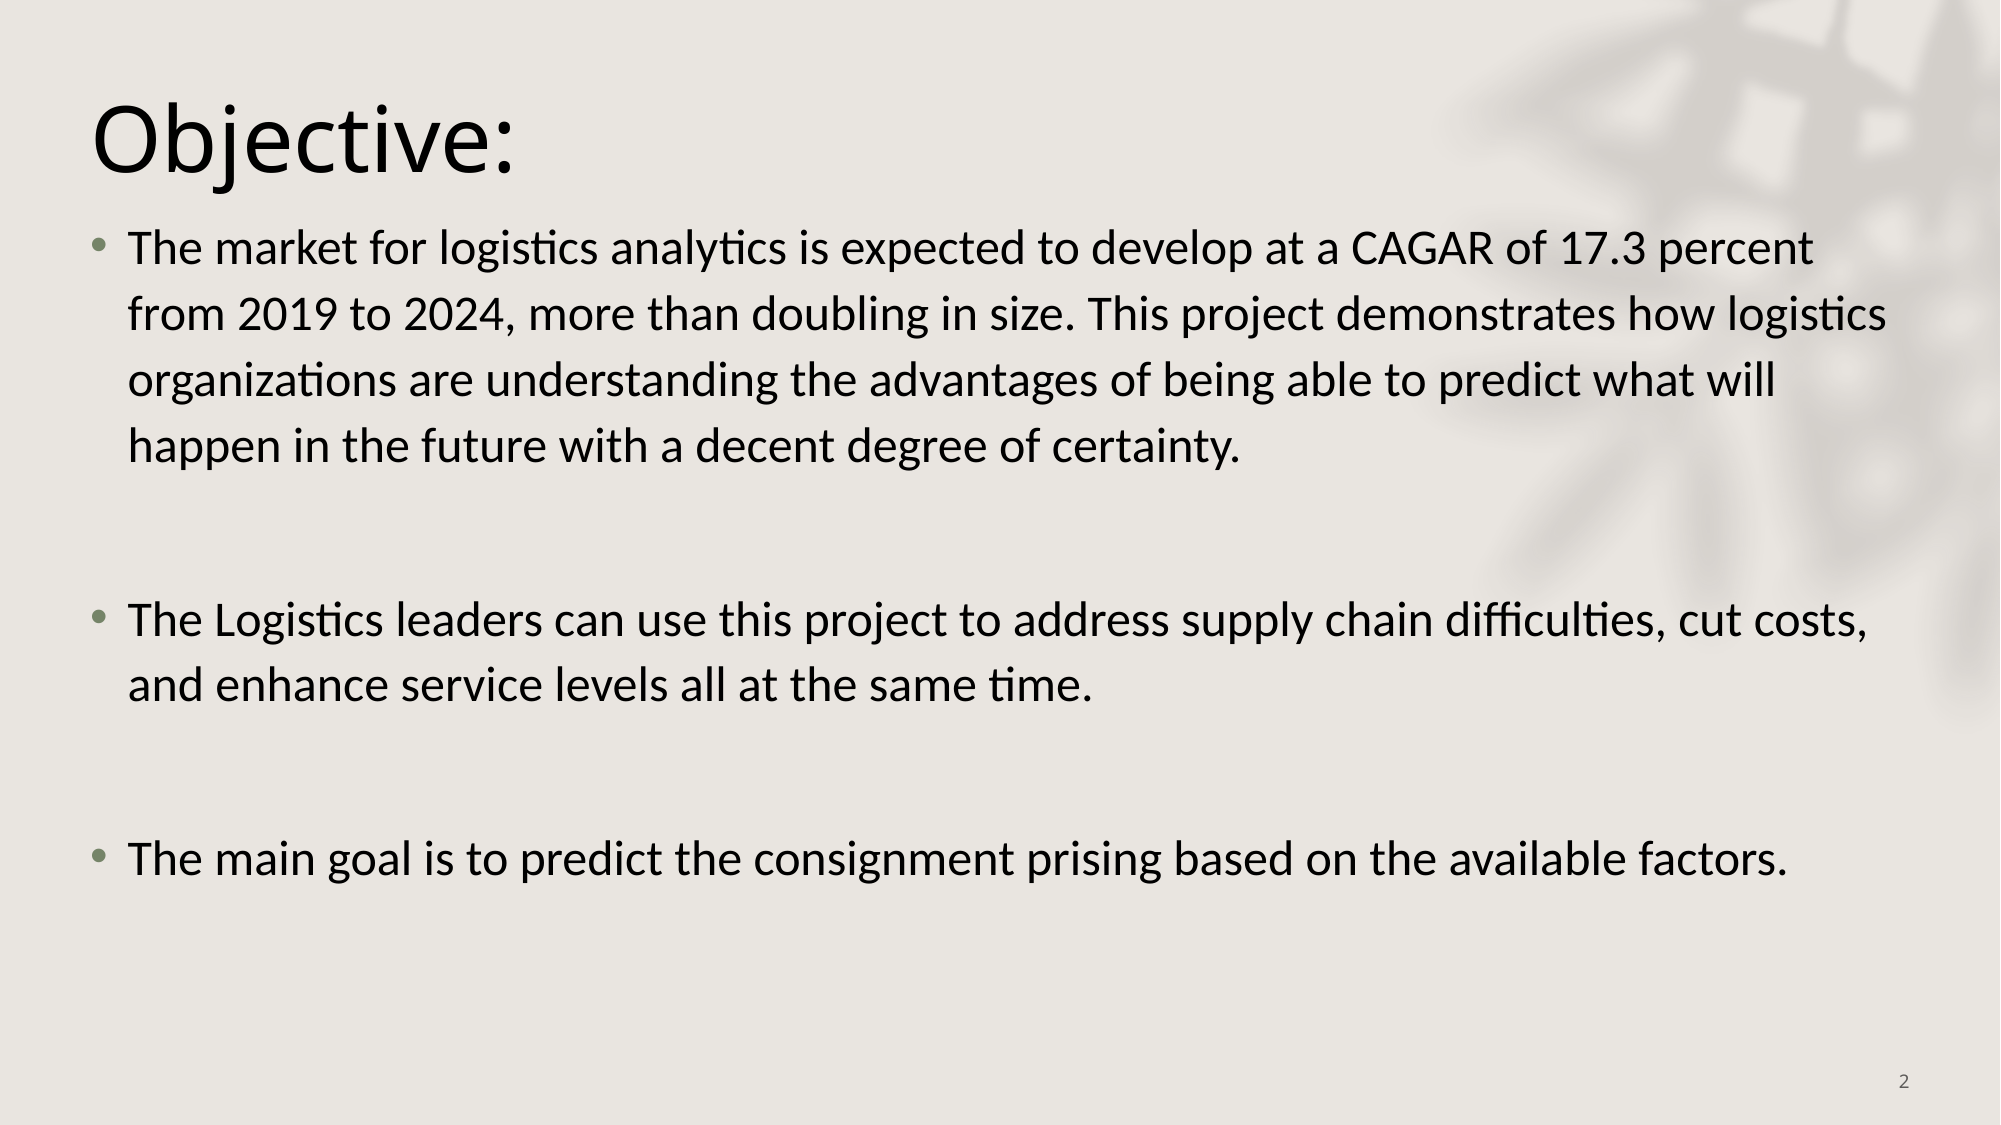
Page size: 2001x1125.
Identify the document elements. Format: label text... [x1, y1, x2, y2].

title Objective: [75, 60, 1863, 200]
slide_number 2 [1474, 1052, 1925, 1113]
list The market for logistics analytics is expected to develop at a CAGAR of 17.3 percent from 2019 to 2024, more than doubling in size. This project demonstrates how logistics organizations are understanding the advantages of being able to predict what will happen in the future with a decent degree of certainty. The Logistics leaders can use this project to address supply chain difficulties, cut costs, and enhance service levels all at the same time. The main goal is to predict the consignment prising based on the available factors. [75, 200, 1925, 1009]
